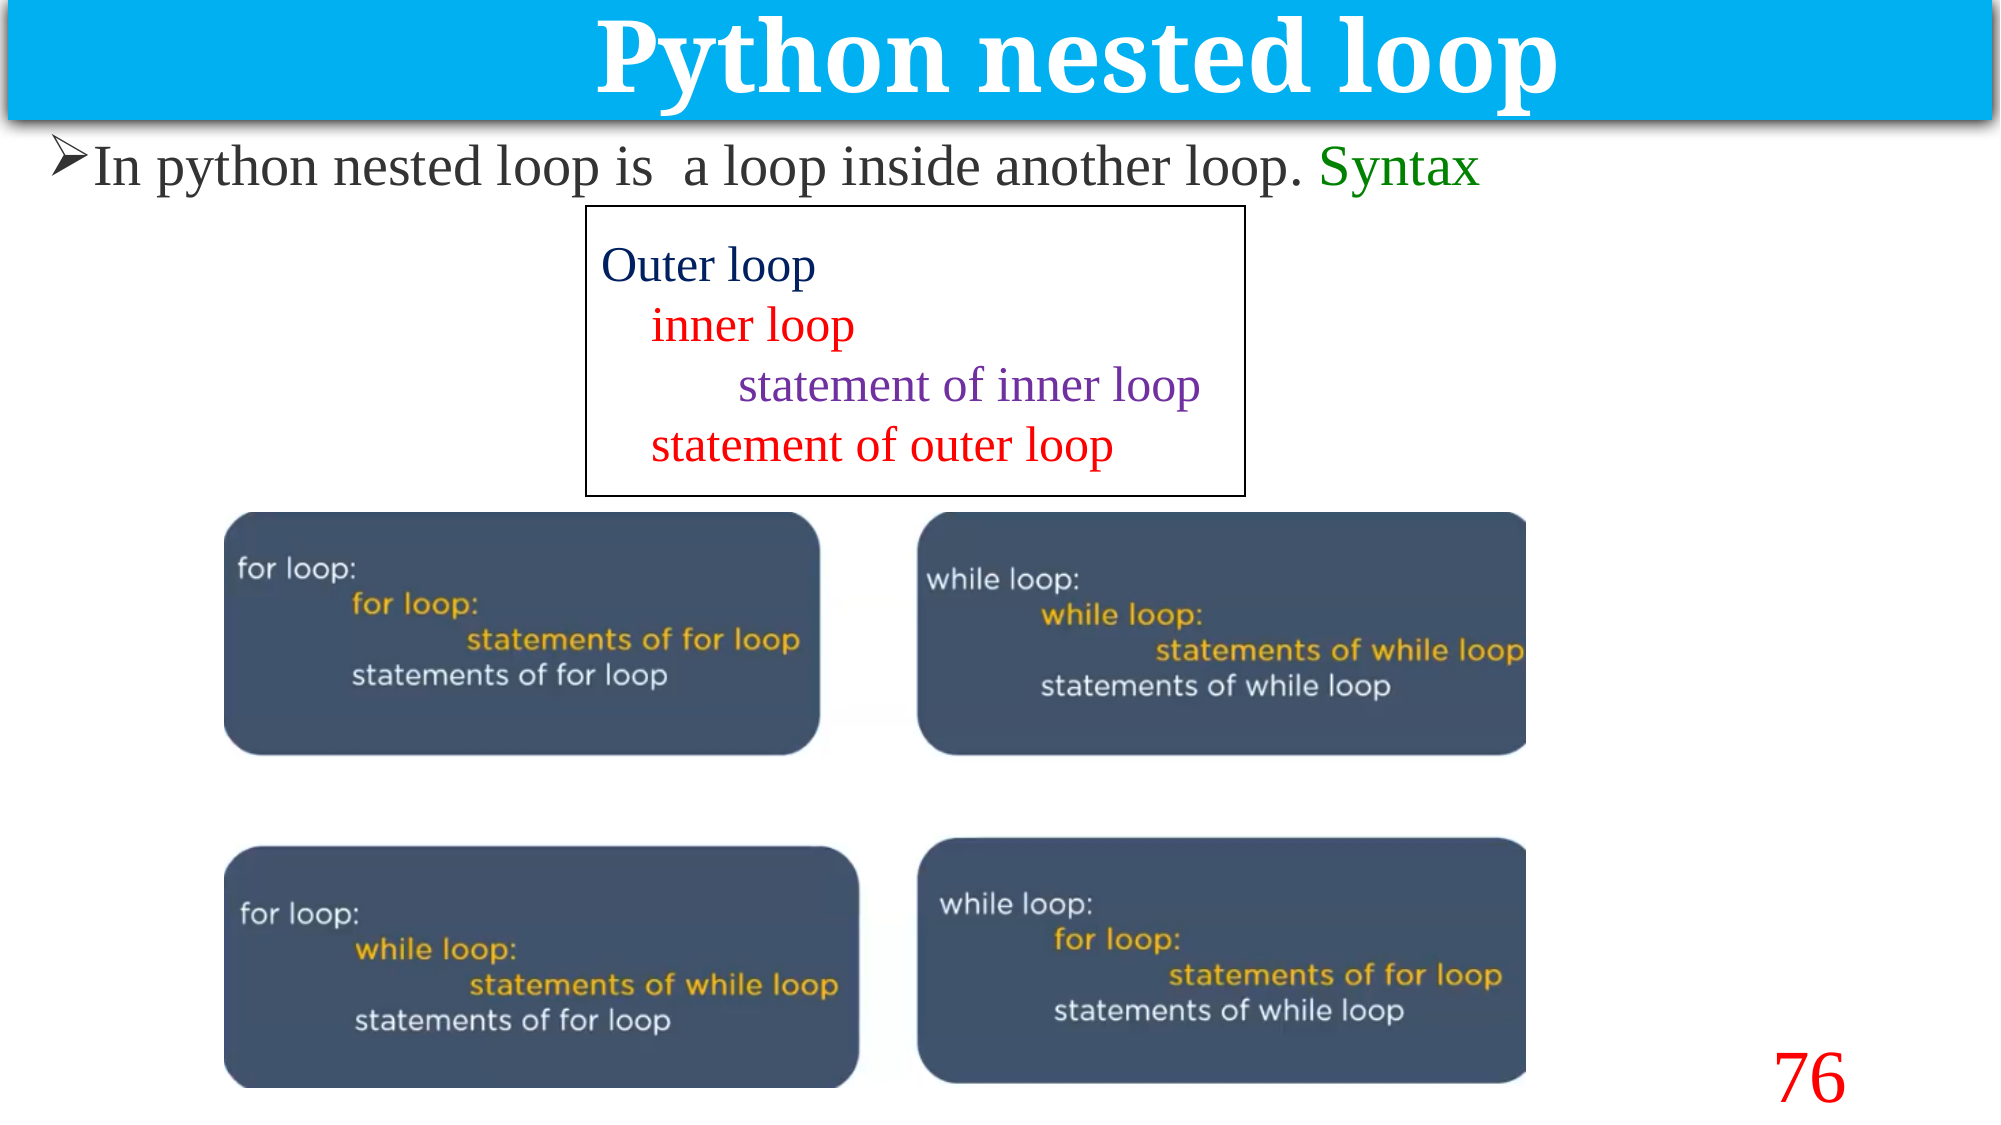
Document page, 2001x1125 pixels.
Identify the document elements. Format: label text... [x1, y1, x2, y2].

slide_number 76 [1412, 1042, 1863, 1103]
list In python nested loop is a loop inside another loop. Syntax [31, 138, 1968, 1073]
text_box Outer loop inner loop statement of inner loop statement of outer loop [585, 205, 1246, 497]
picture [224, 512, 1526, 1088]
text_box Python nested loop [8, 0, 1992, 120]
